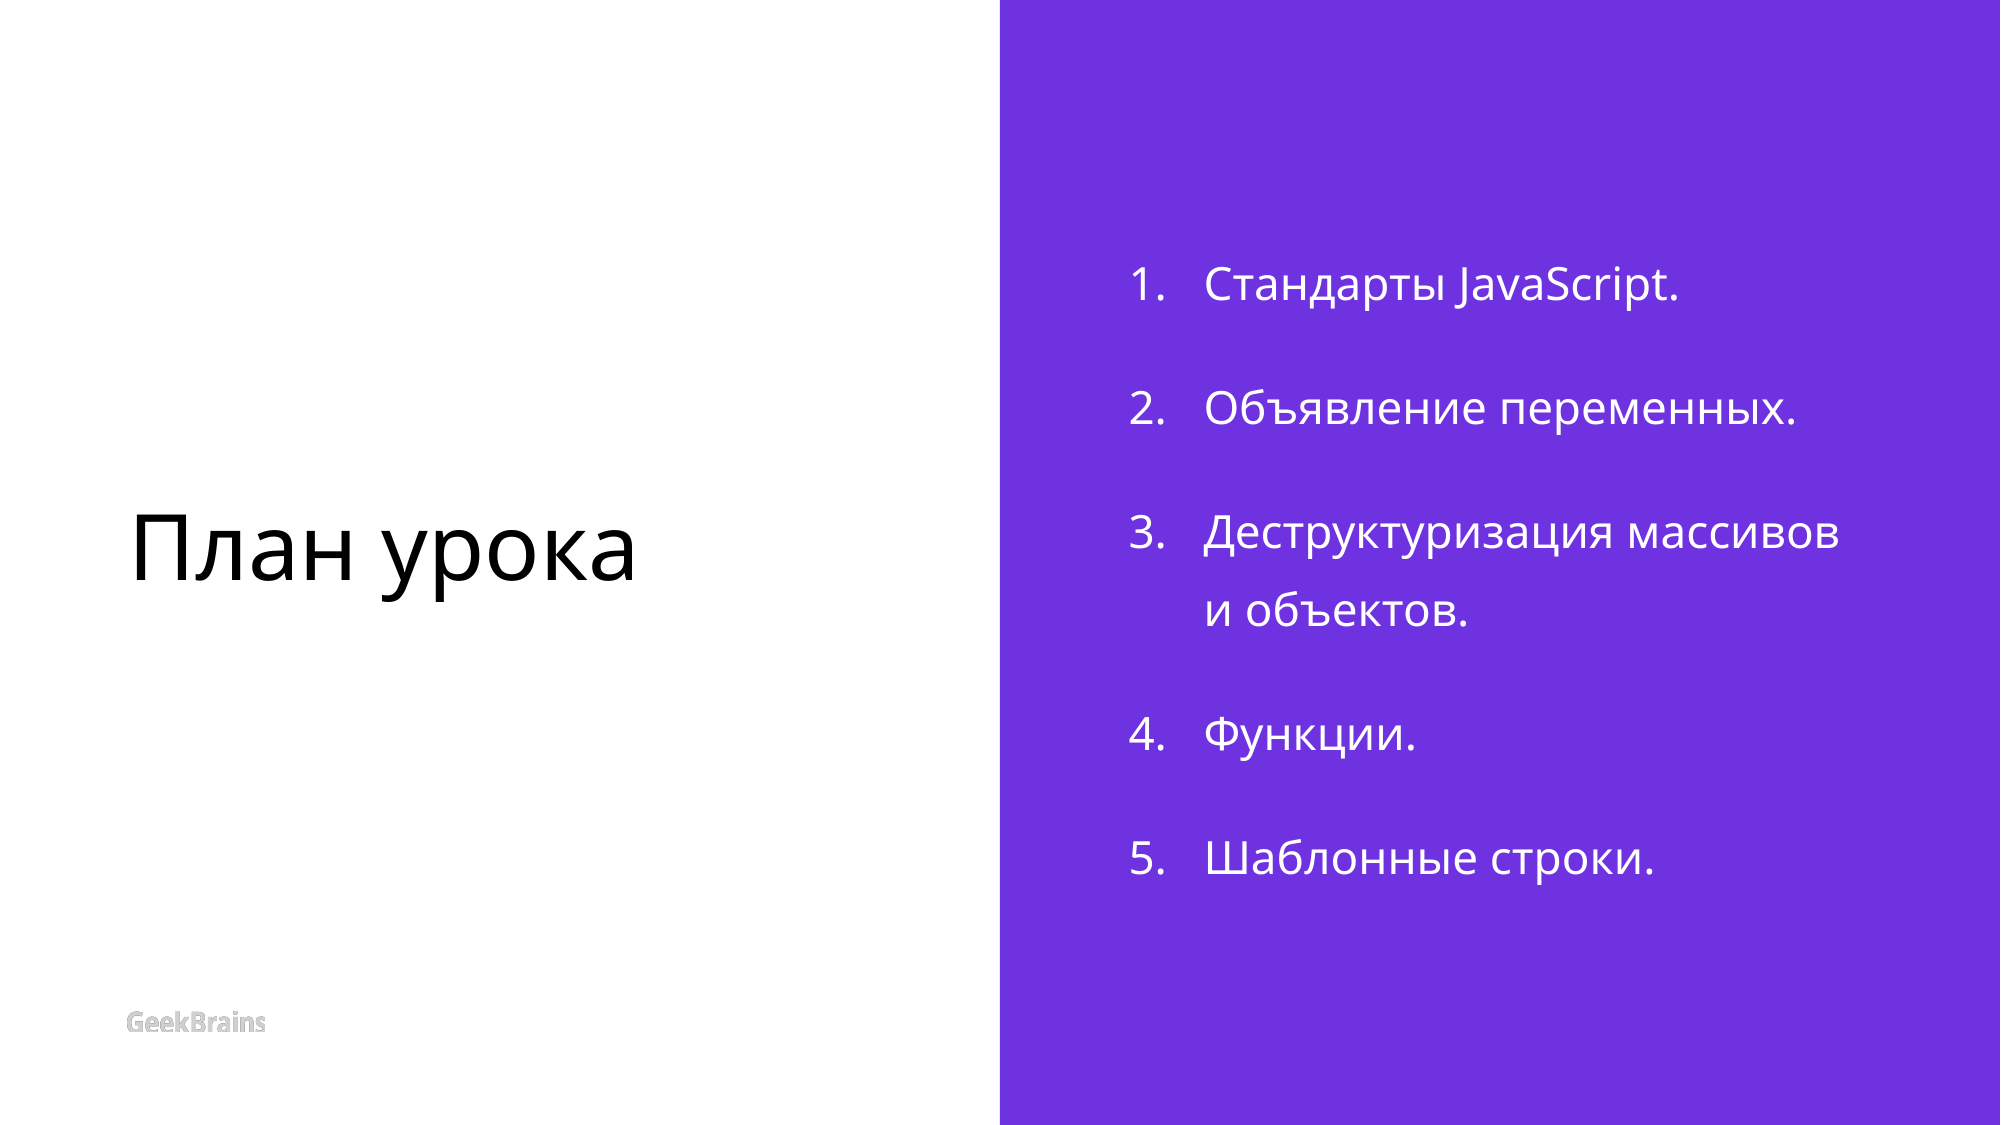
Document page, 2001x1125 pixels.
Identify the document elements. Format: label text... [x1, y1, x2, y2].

title План урока [113, 113, 882, 1002]
list Стандарты JavaScript. Объявление переменных. Деструктуризация массивов и объектов. Функции. Шаблонные строки. [1113, 113, 1882, 1002]
picture [127, 1011, 265, 1032]
